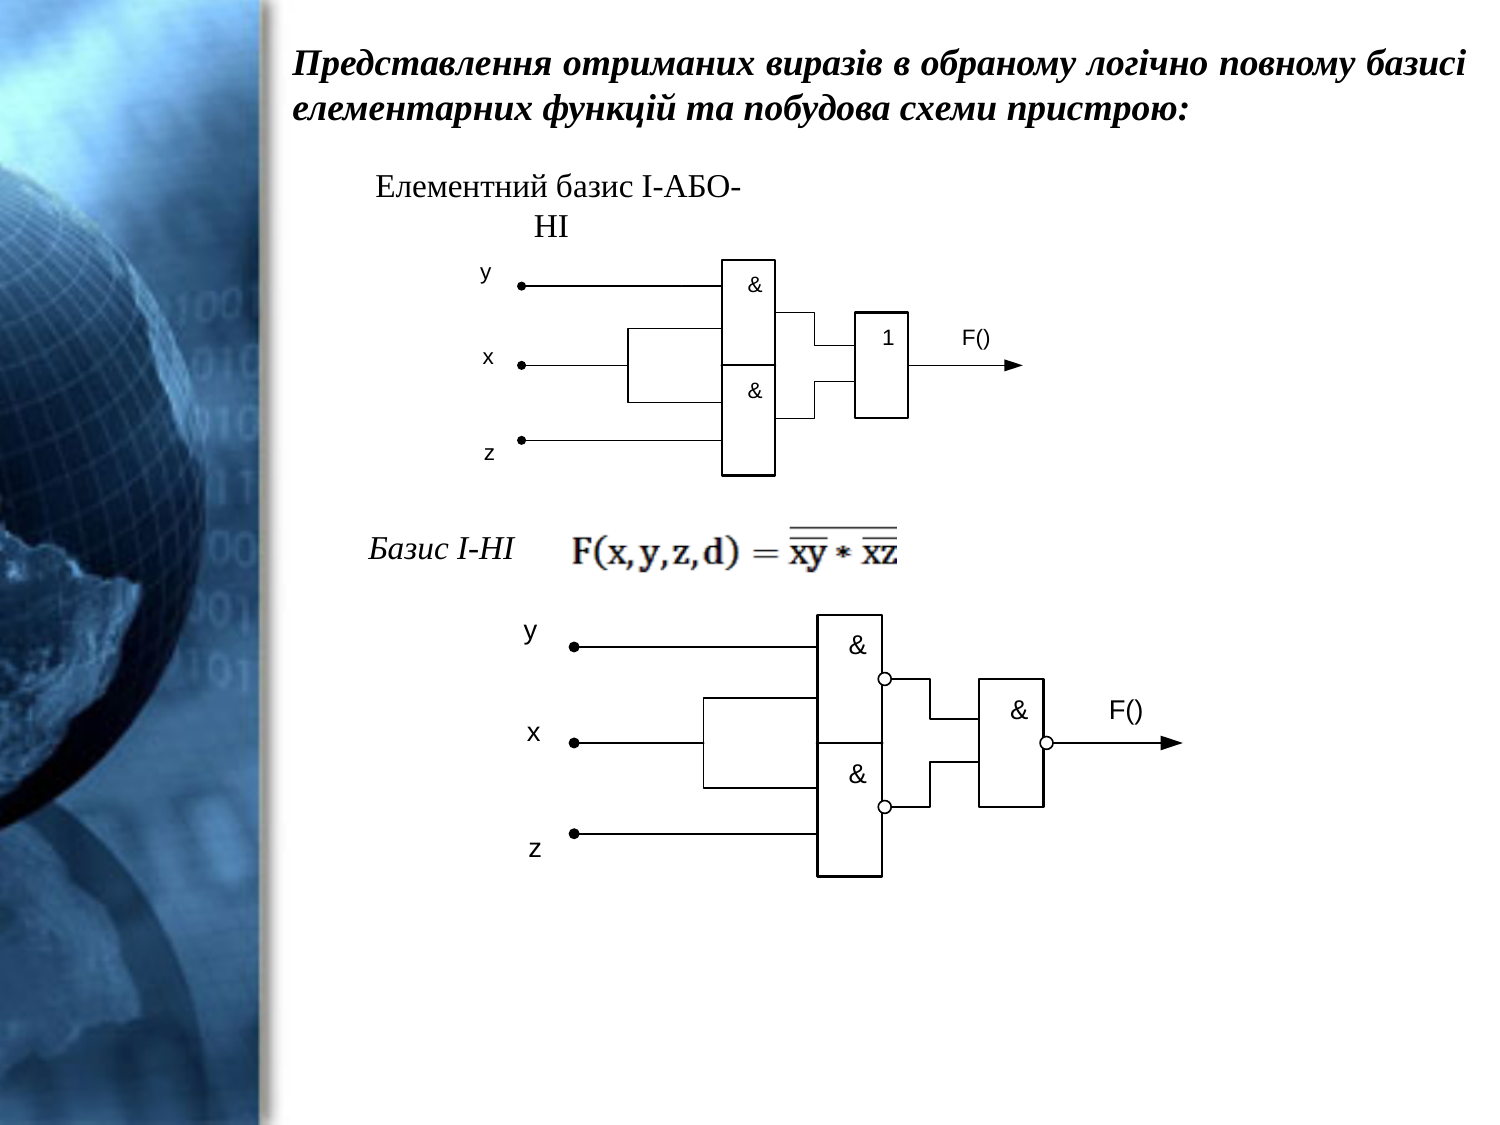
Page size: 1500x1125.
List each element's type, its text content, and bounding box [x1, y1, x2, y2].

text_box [461, 255, 1045, 480]
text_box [501, 609, 1210, 882]
picture [0, 0, 1500, 1125]
text_box Базис І-НІ [253, 518, 573, 574]
text_box Елементний базис І-АБО-НІ [335, 157, 768, 212]
text_box Представлення отриманих виразів в обраному логічно повному базисі елементарних функцій та побудова схеми пристрою: [277, 30, 1483, 136]
